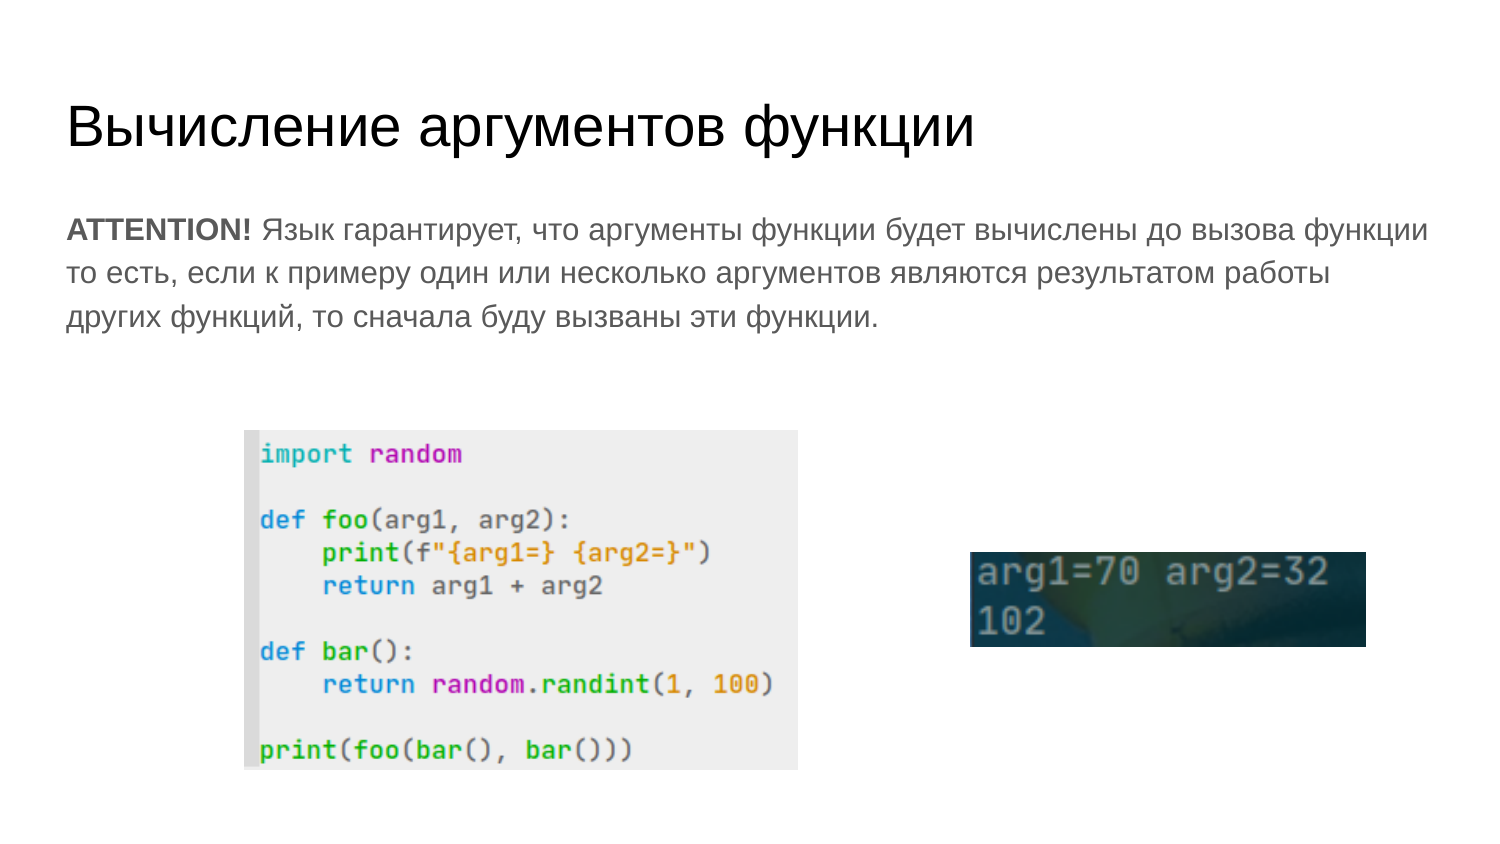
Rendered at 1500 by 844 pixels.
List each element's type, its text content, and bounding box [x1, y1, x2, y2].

title Вычисление аргументов функции [51, 72, 1449, 167]
list ATTENTION! Язык гарантирует, что аргументы функции будет вычислены до вызова функции то есть, если к примеру один или несколько аргументов являются результатом работы других функций, то сначала буду вызваны эти функции. [51, 189, 1449, 444]
picture [244, 430, 798, 770]
picture [970, 552, 1366, 648]
